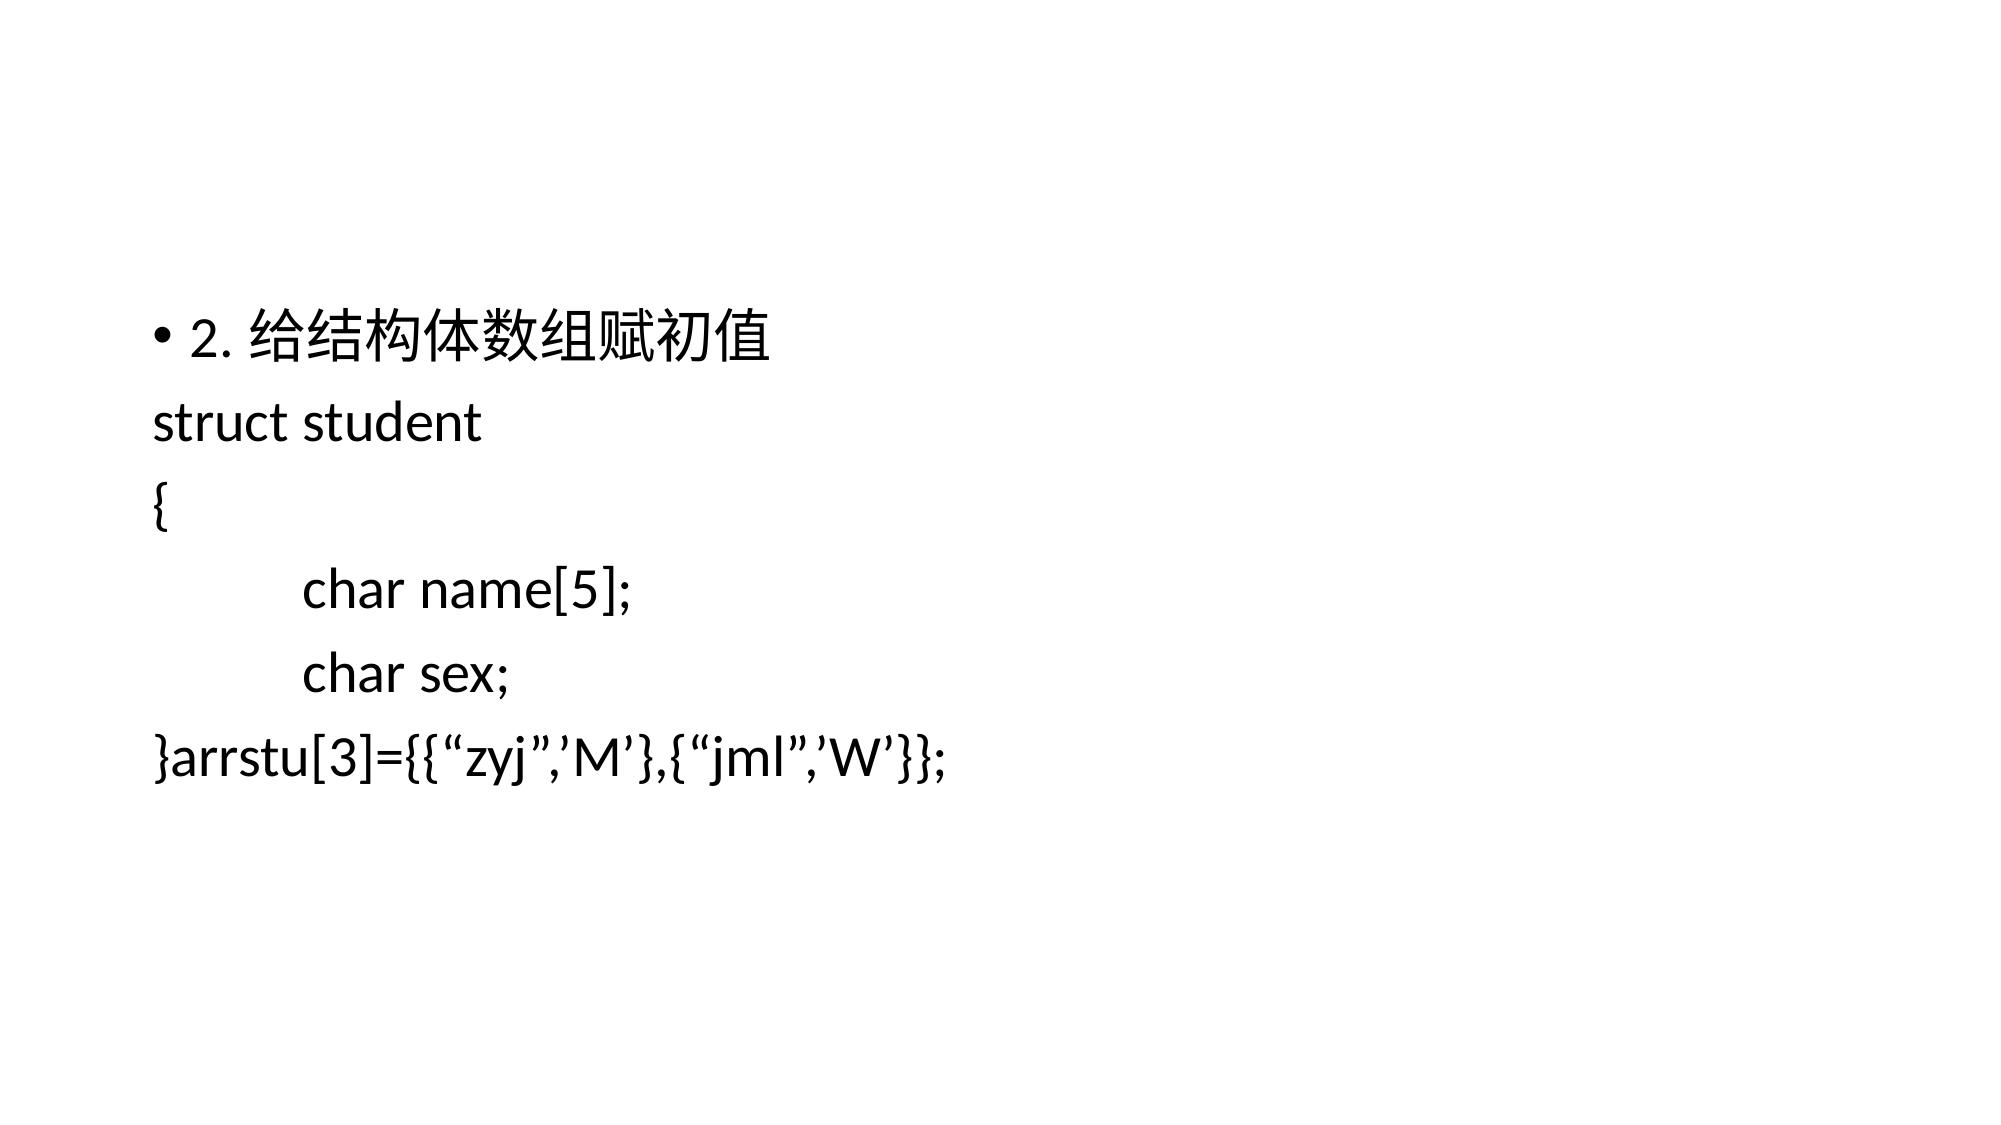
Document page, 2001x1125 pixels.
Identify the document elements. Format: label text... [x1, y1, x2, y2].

list 2.给结构体数组赋初值 struct student { char name[5]; char sex; }arrstu[3]={{“zyj”,’M’},{“jml”,’W’}}; [137, 299, 1863, 1014]
